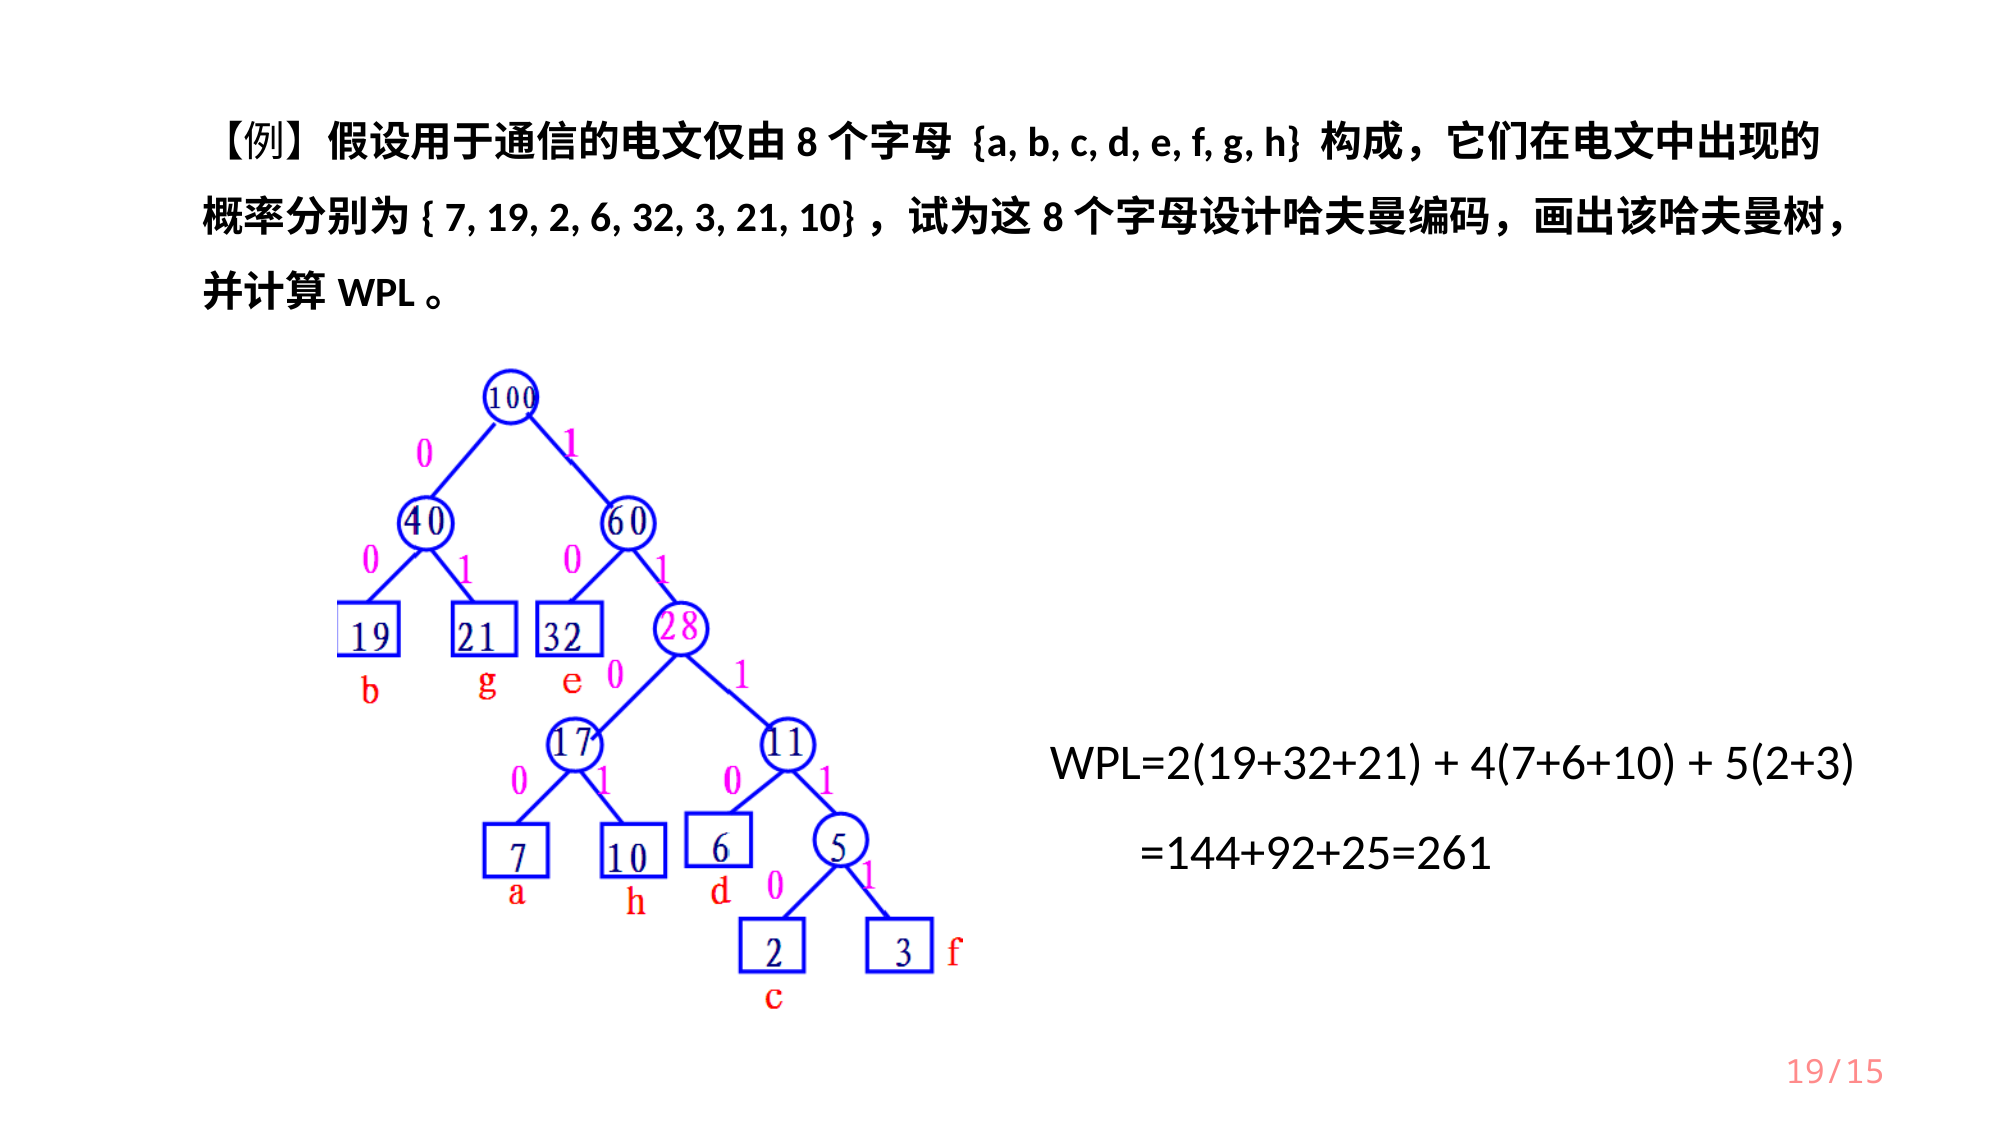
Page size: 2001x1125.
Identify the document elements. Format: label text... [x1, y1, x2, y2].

text_box 【例】假设用于通信的电文仅由8个字母 {a, b, c, d, e, f, g, h} 构成，它们在电文中出现的概率分别为{ 7, 19, 2, 6, 32, 3, 21, 10}，试为这8个字母设计哈夫曼编码，画出该哈夫曼树，并计算WPL。 [187, 82, 1865, 323]
slide_number 19 [1433, 1042, 1900, 1103]
picture [337, 352, 963, 1014]
text_box WPL=2(19+32+21) + 4(7+6+10) + 5(2+3) =144+92+25=261 [1034, 692, 1938, 888]
